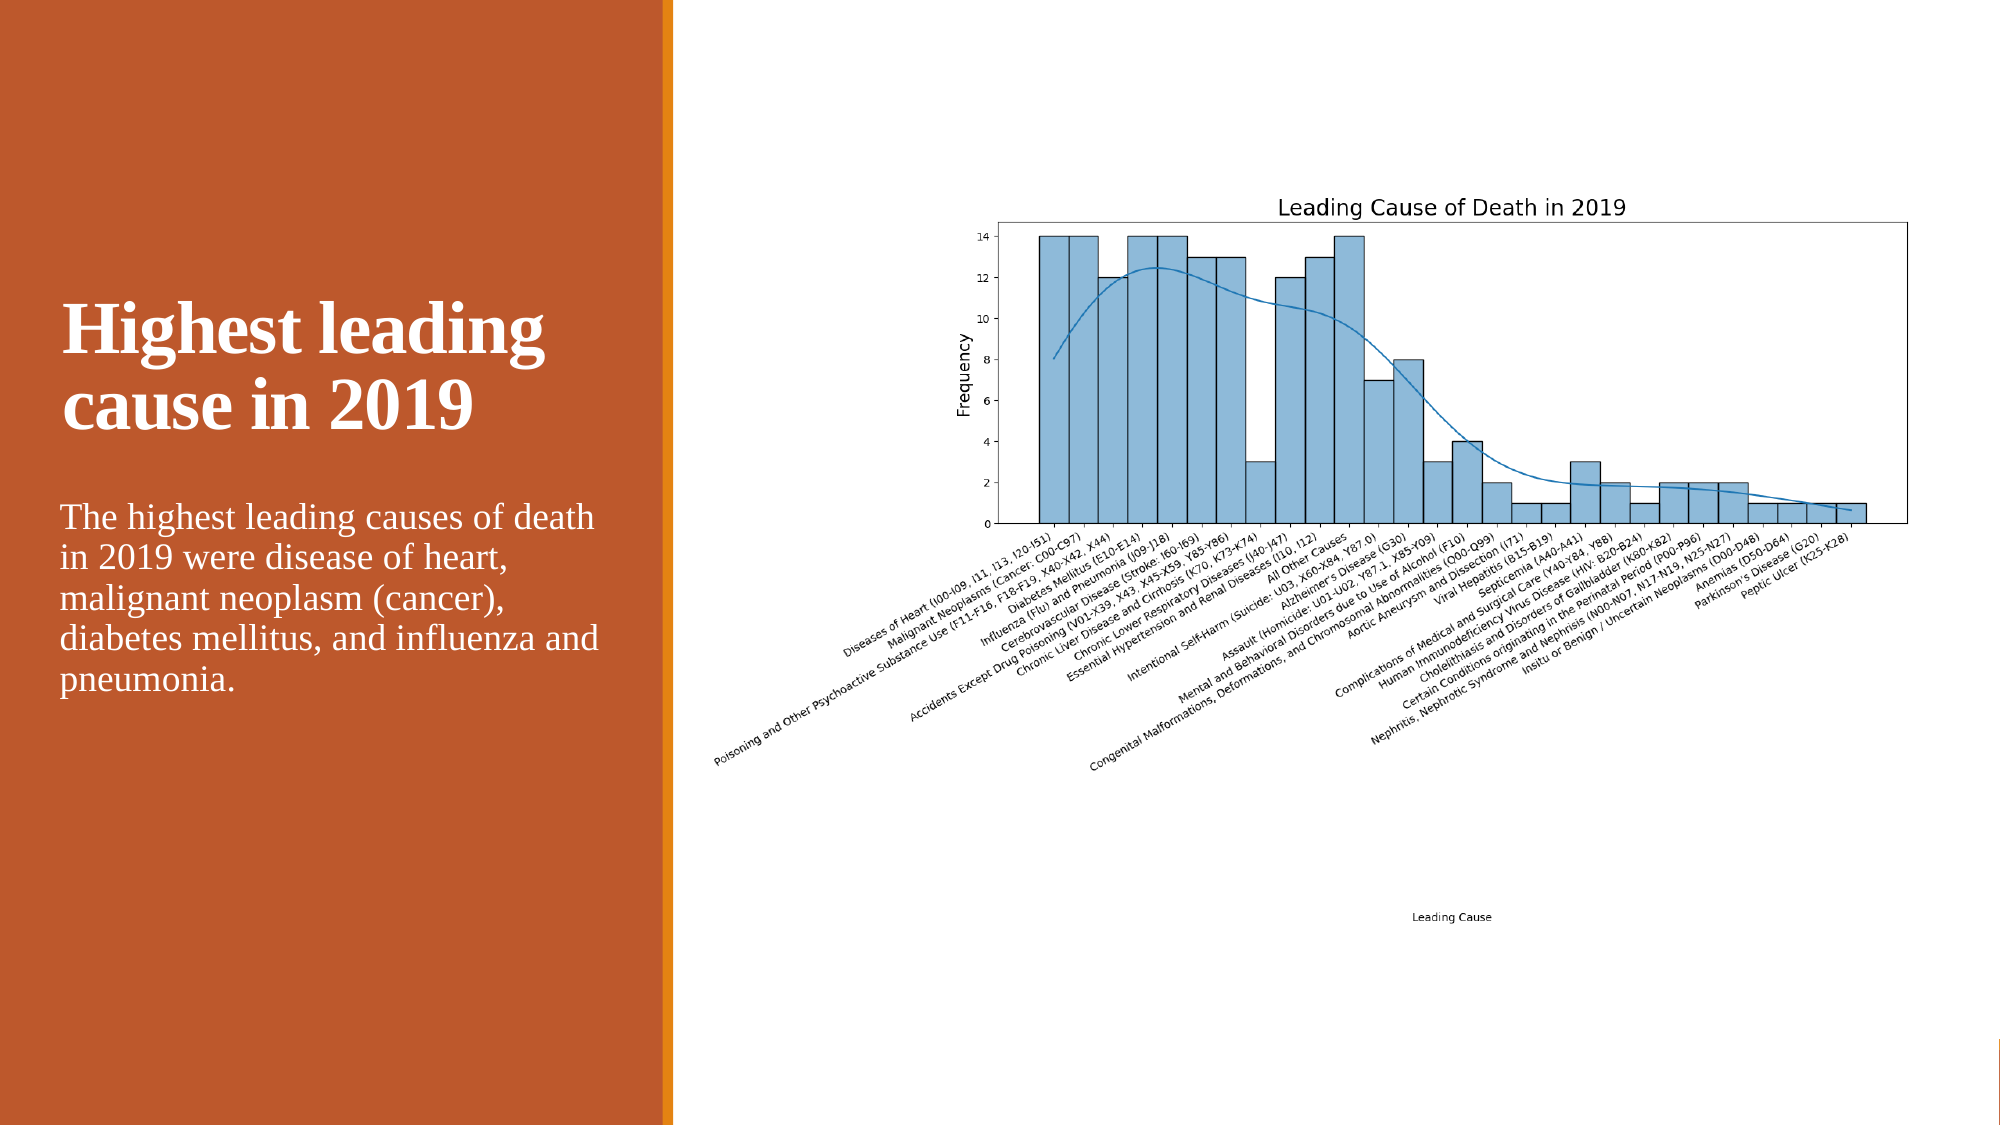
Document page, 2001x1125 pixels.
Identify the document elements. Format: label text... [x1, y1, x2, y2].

text_box [661, 0, 674, 1125]
text_box [674, 0, 2000, 1125]
title Highest leading cause in 2019 [47, 107, 616, 453]
picture [713, 191, 1918, 931]
text_box [0, 0, 661, 1125]
list The highest leading causes of death in 2019 were disease of heart, malignant neoplasm (cancer), diabetes mellitus, and influenza and pneumonia. [59, 489, 604, 1044]
